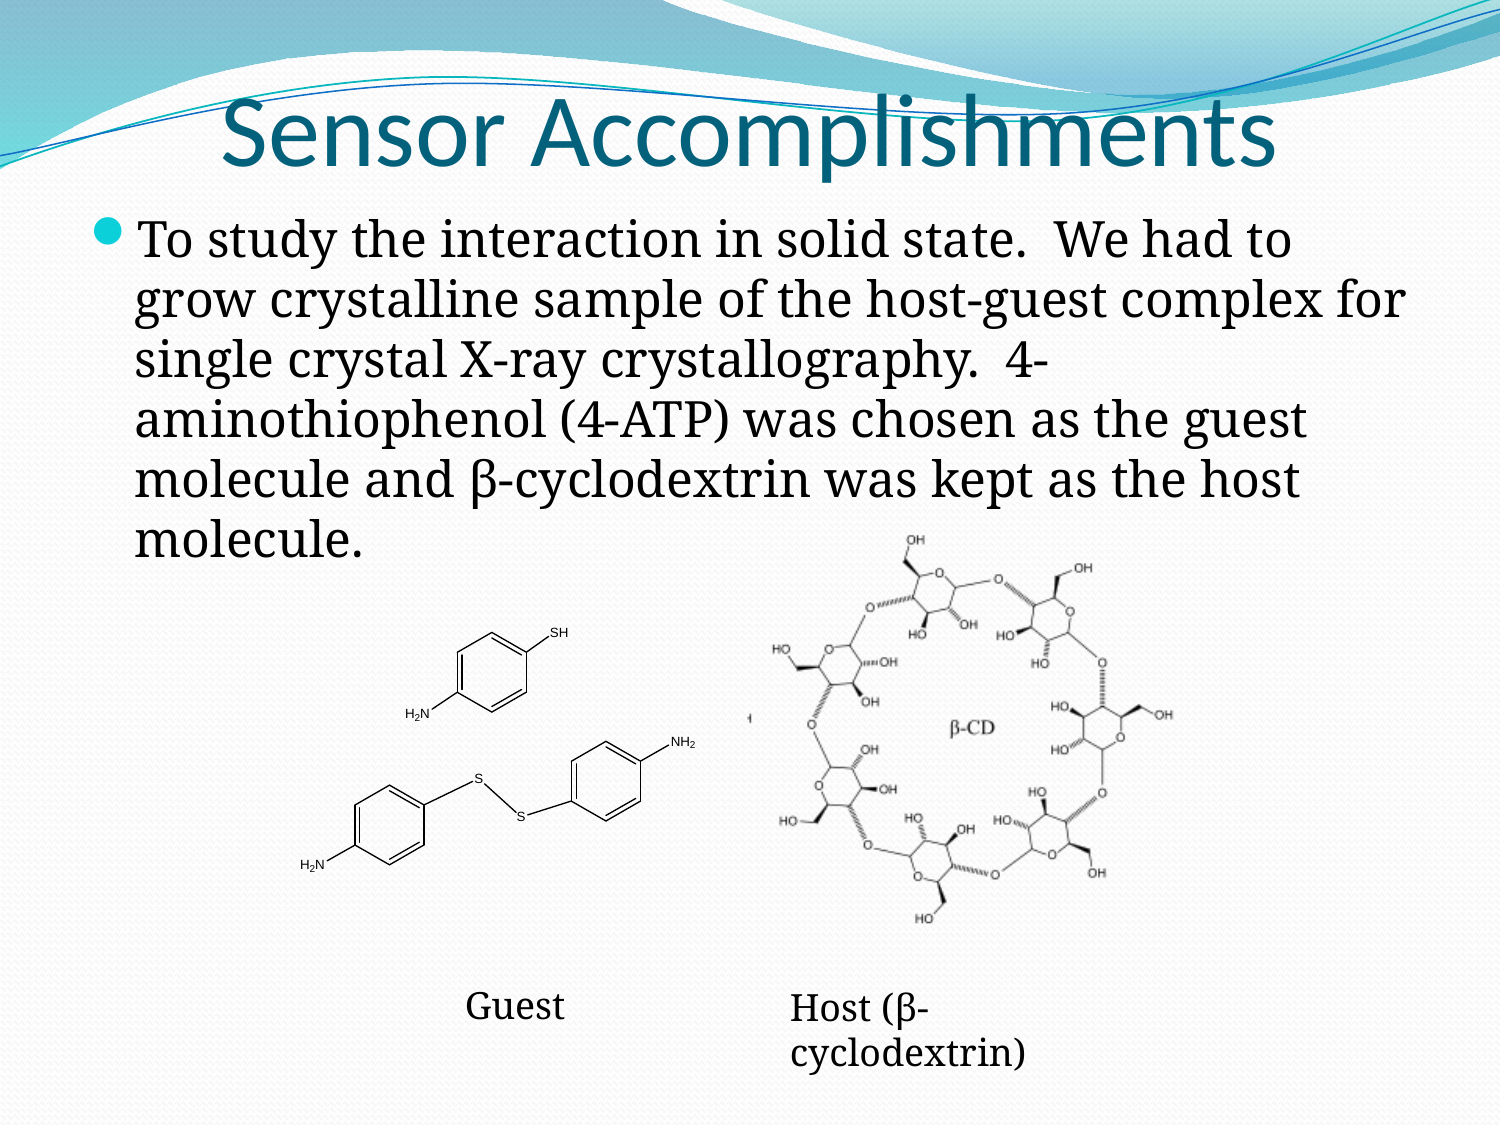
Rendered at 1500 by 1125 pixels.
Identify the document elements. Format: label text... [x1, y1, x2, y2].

list To study the interaction in solid state. We had to grow crystalline sample of the host-guest complex for single crystal X-ray crystallography. 4-aminothiophenol (4-ATP) was chosen as the guest molecule and β-cyclodextrin was kept as the host molecule. [74, 199, 1426, 921]
text_box Host (β-cyclodextrin) [774, 976, 1175, 1082]
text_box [298, 624, 698, 876]
text_box Guest [449, 974, 600, 1035]
title Sensor Accomplishments [74, 0, 1426, 188]
picture [747, 512, 1188, 948]
